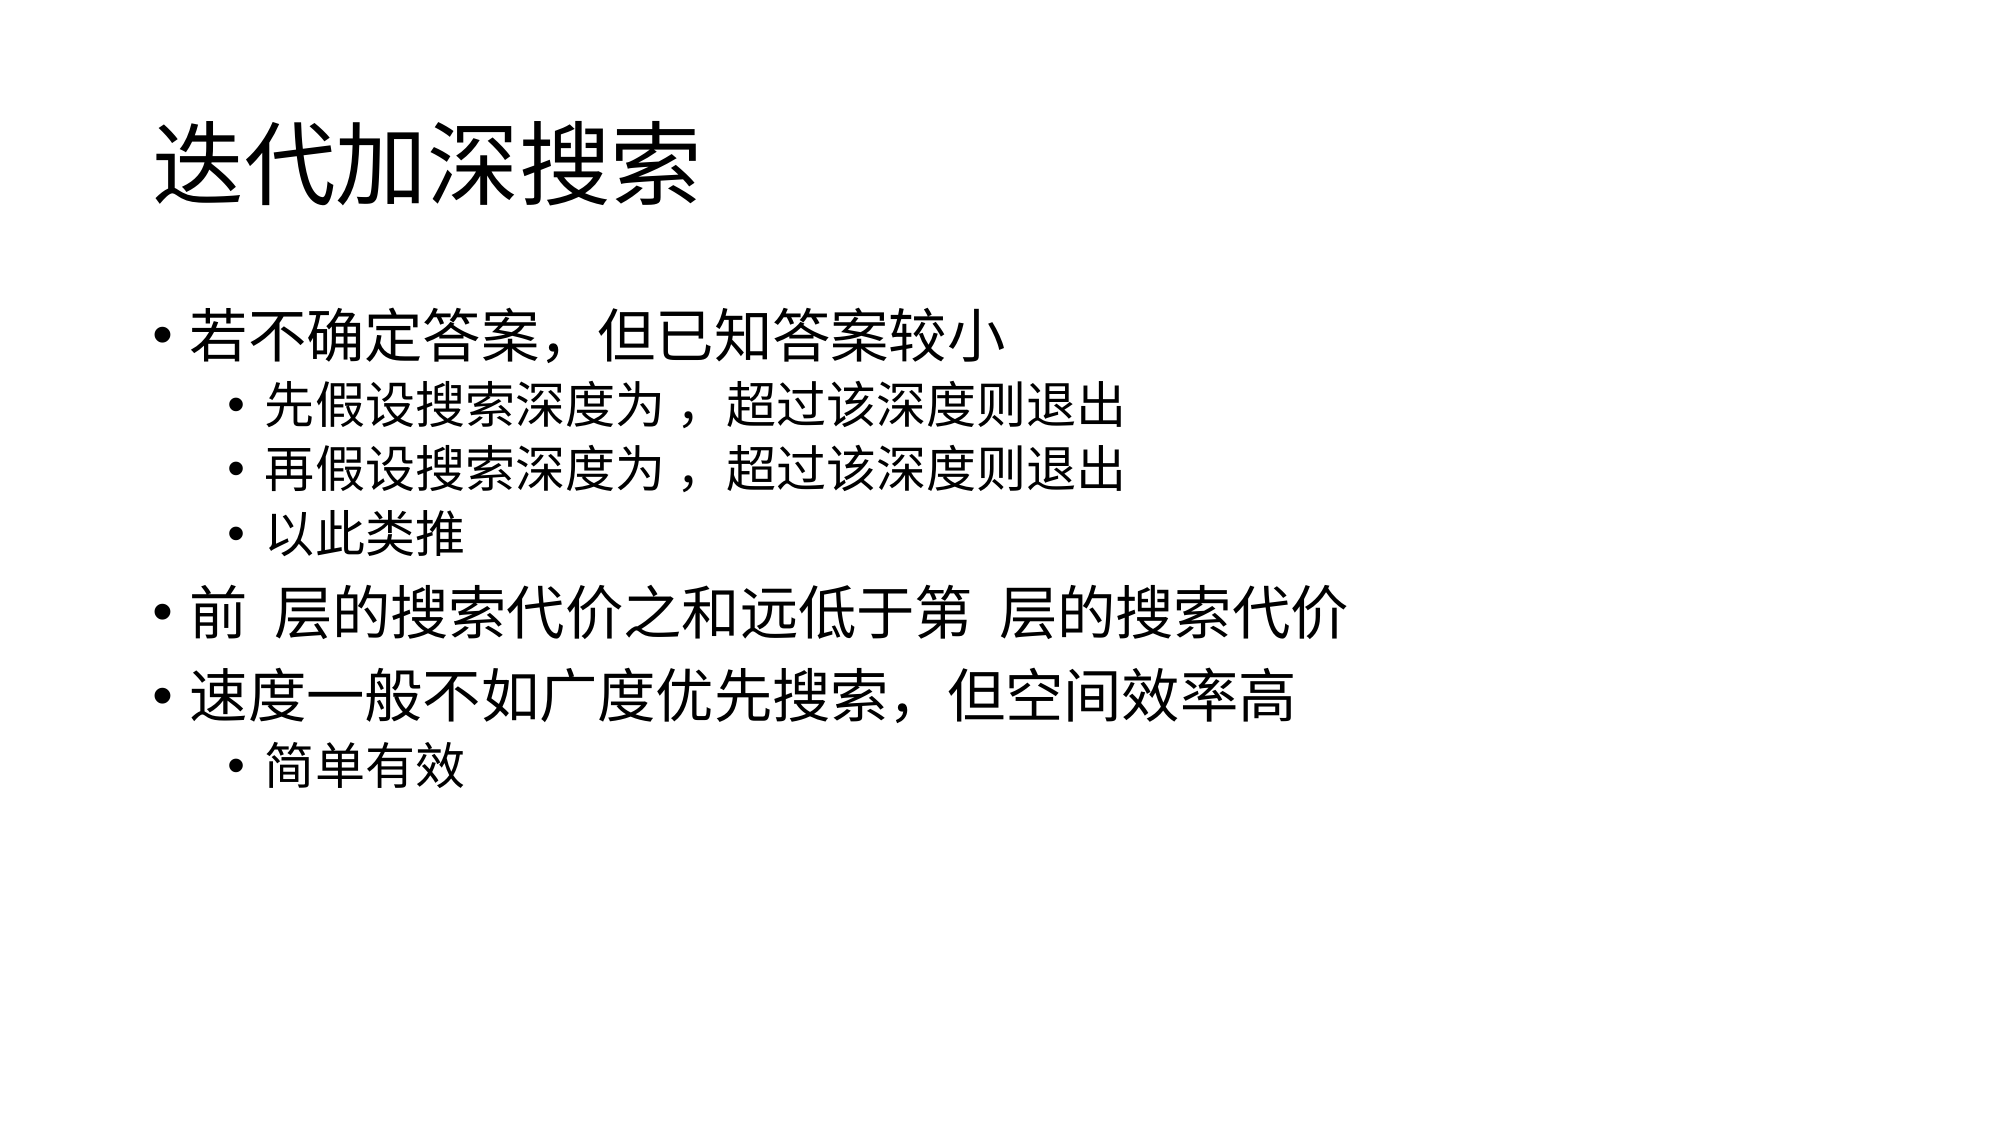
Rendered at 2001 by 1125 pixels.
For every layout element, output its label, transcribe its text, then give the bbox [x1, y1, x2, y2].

title 迭代加深搜索 [137, 59, 1863, 278]
